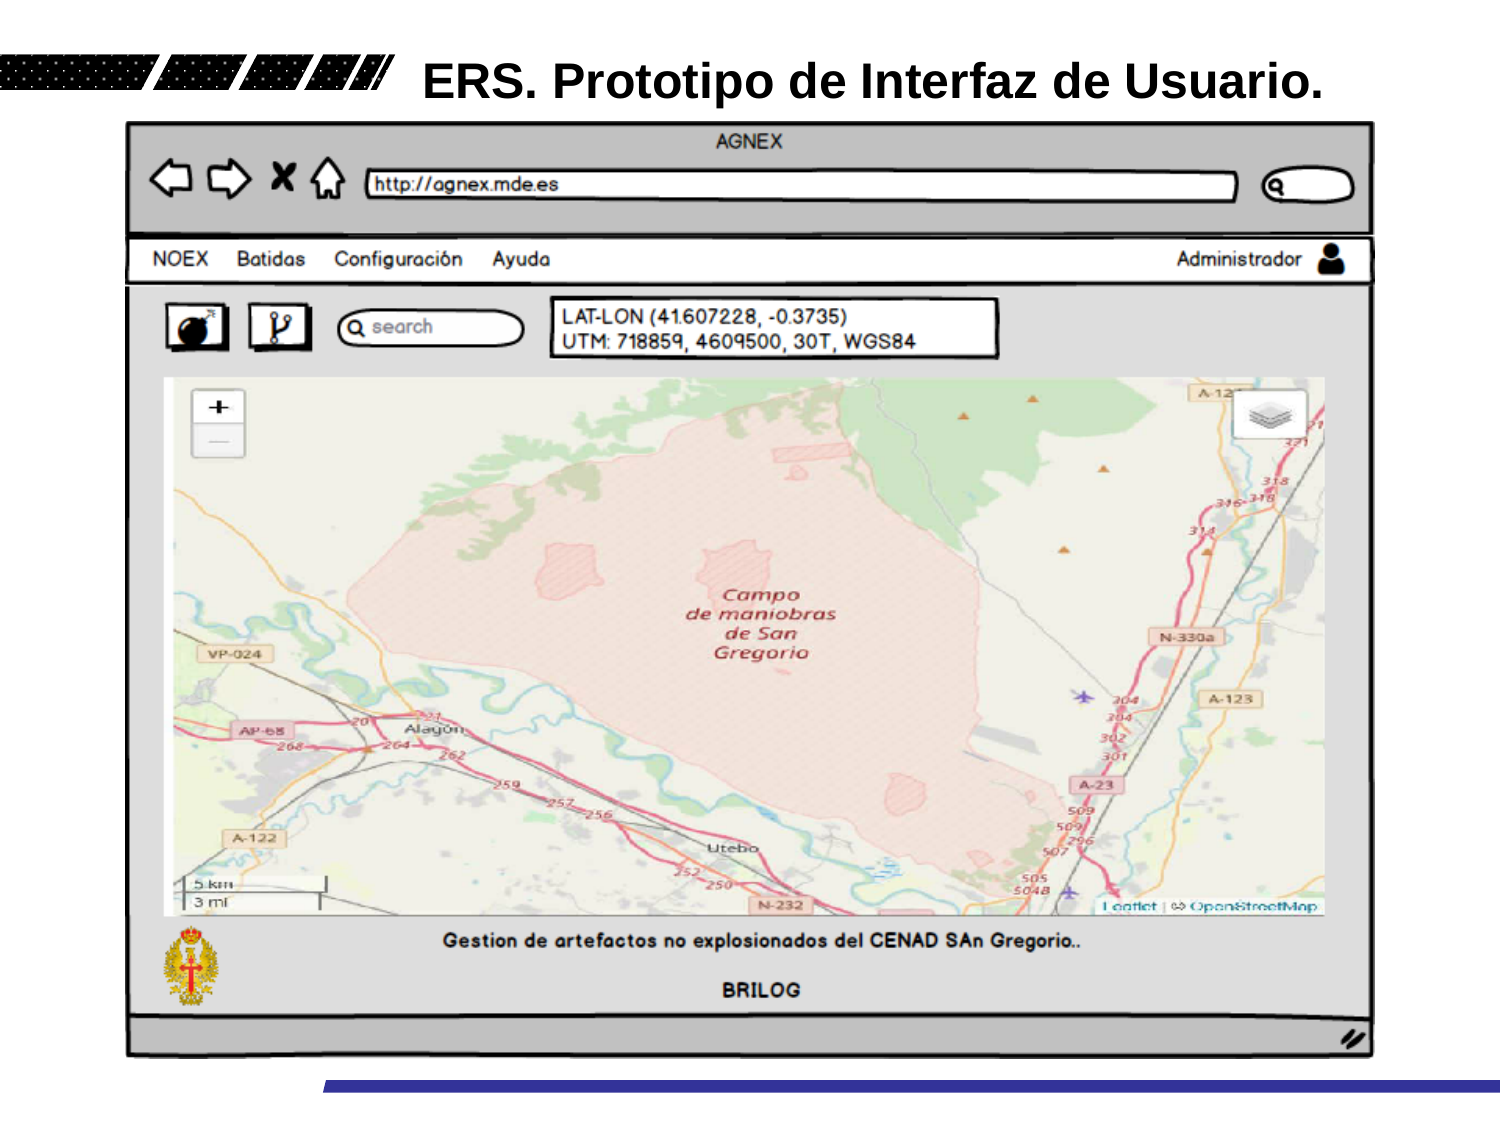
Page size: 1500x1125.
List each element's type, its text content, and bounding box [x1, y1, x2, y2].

picture [370, 54, 396, 90]
picture [0, 54, 160, 90]
picture [348, 54, 386, 90]
picture [124, 120, 1376, 1059]
picture [152, 54, 248, 90]
text_box ERS. Prototipo de Interfaz de Usuario. [430, 32, 1317, 119]
picture [304, 54, 362, 90]
picture [238, 54, 314, 90]
